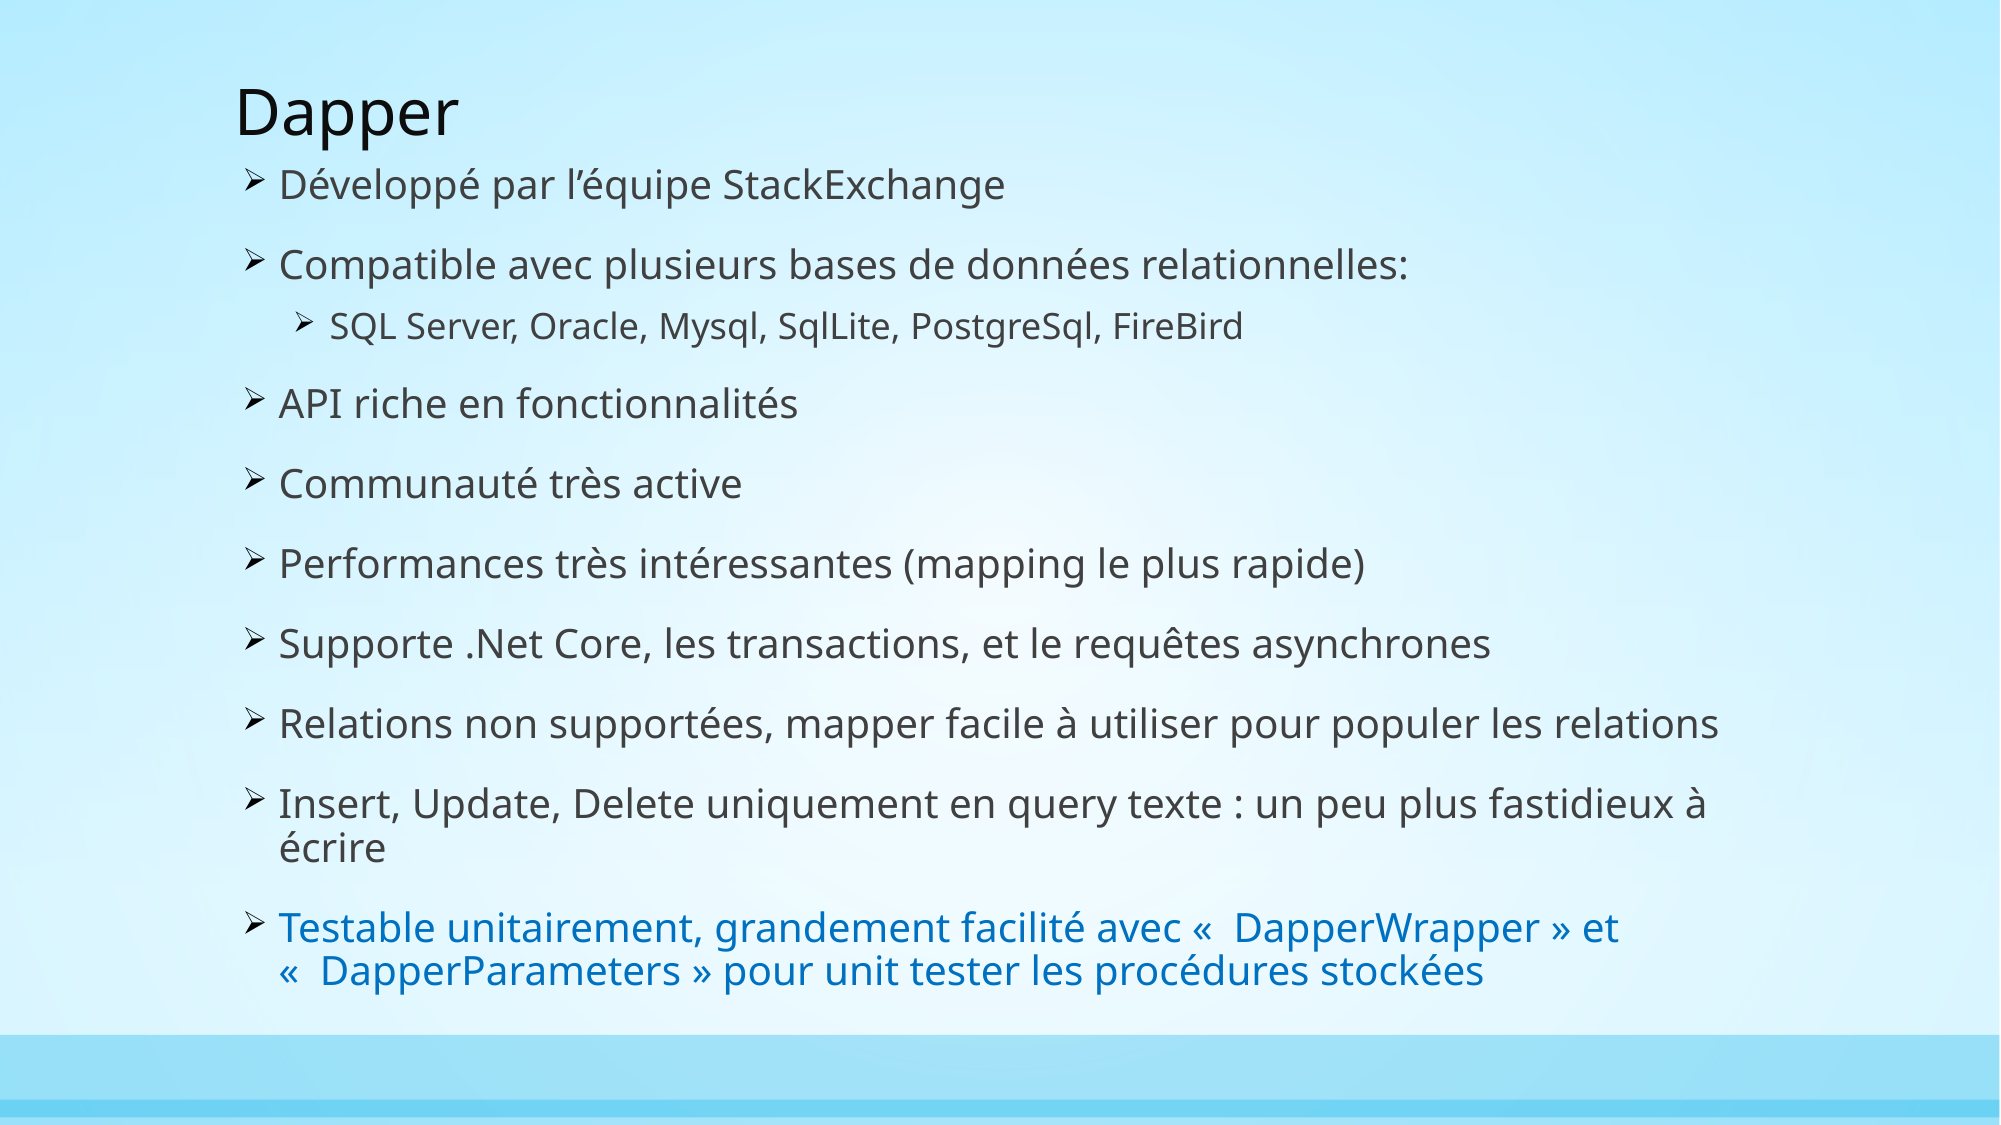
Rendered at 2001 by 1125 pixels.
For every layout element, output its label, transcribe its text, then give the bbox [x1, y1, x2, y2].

list Développé par l’équipe StackExchange Compatible avec plusieurs bases de données relationnelles: SQL Server, Oracle, Mysql, SqlLite, PostgreSql, FireBird API riche en fonctionnalités Communauté très active Performances très intéressantes (mapping le plus rapide) Supporte .Net Core, les transactions, et le requêtes asynchrones Relations non supportées, mapper facile à utiliser pour populer les relations Insert, Update, Delete uniquement en query texte : un peu plus fastidieux à écrire Testable unitairement, grandement facilité avec « DapperWrapper » et « DapperParameters » pour unit tester les procédures stockées [219, 156, 1780, 1013]
title Dapper [219, 71, 1780, 156]
